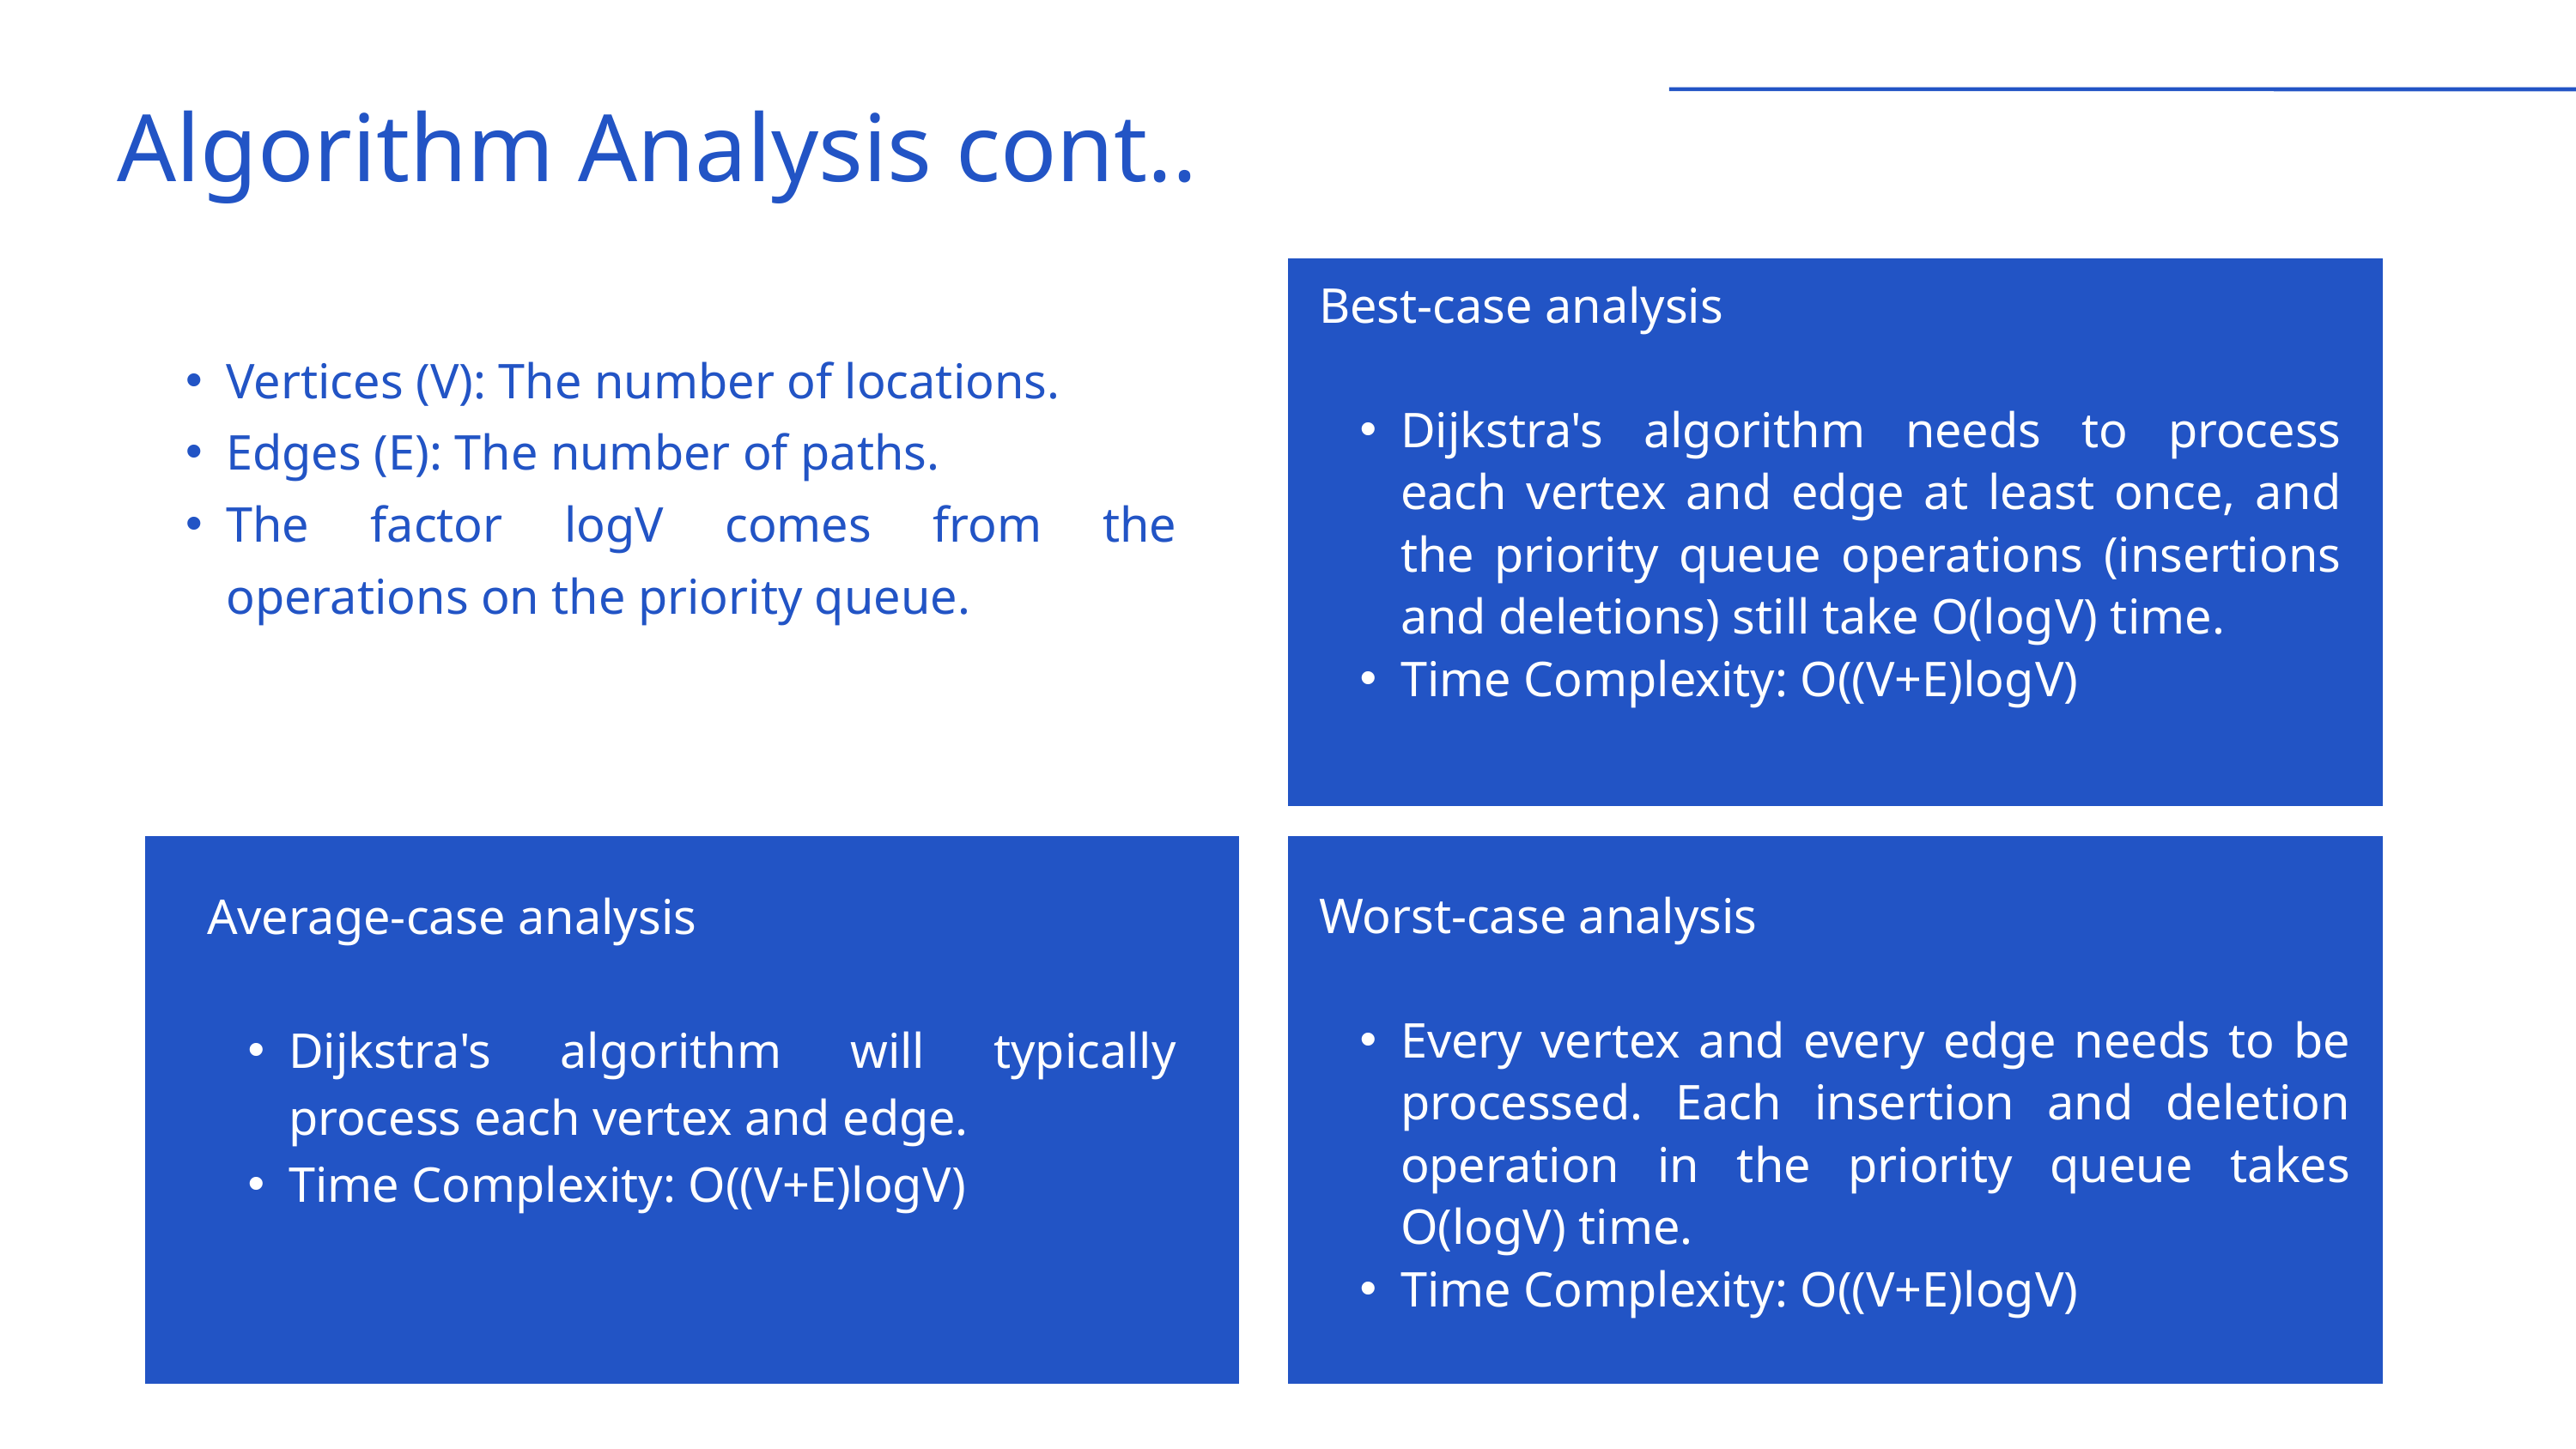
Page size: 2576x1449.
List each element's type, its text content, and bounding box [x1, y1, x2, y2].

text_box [144, 835, 1240, 1384]
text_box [1287, 835, 2383, 1384]
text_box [1287, 258, 2383, 807]
text_box Vertices (V): The number of locations. Edges (E): The number of paths. The factor log⁡V comes from the operations on the priority queue. [144, 336, 1178, 696]
text_box Algorithm Analysis cont.. [117, 108, 1526, 200]
